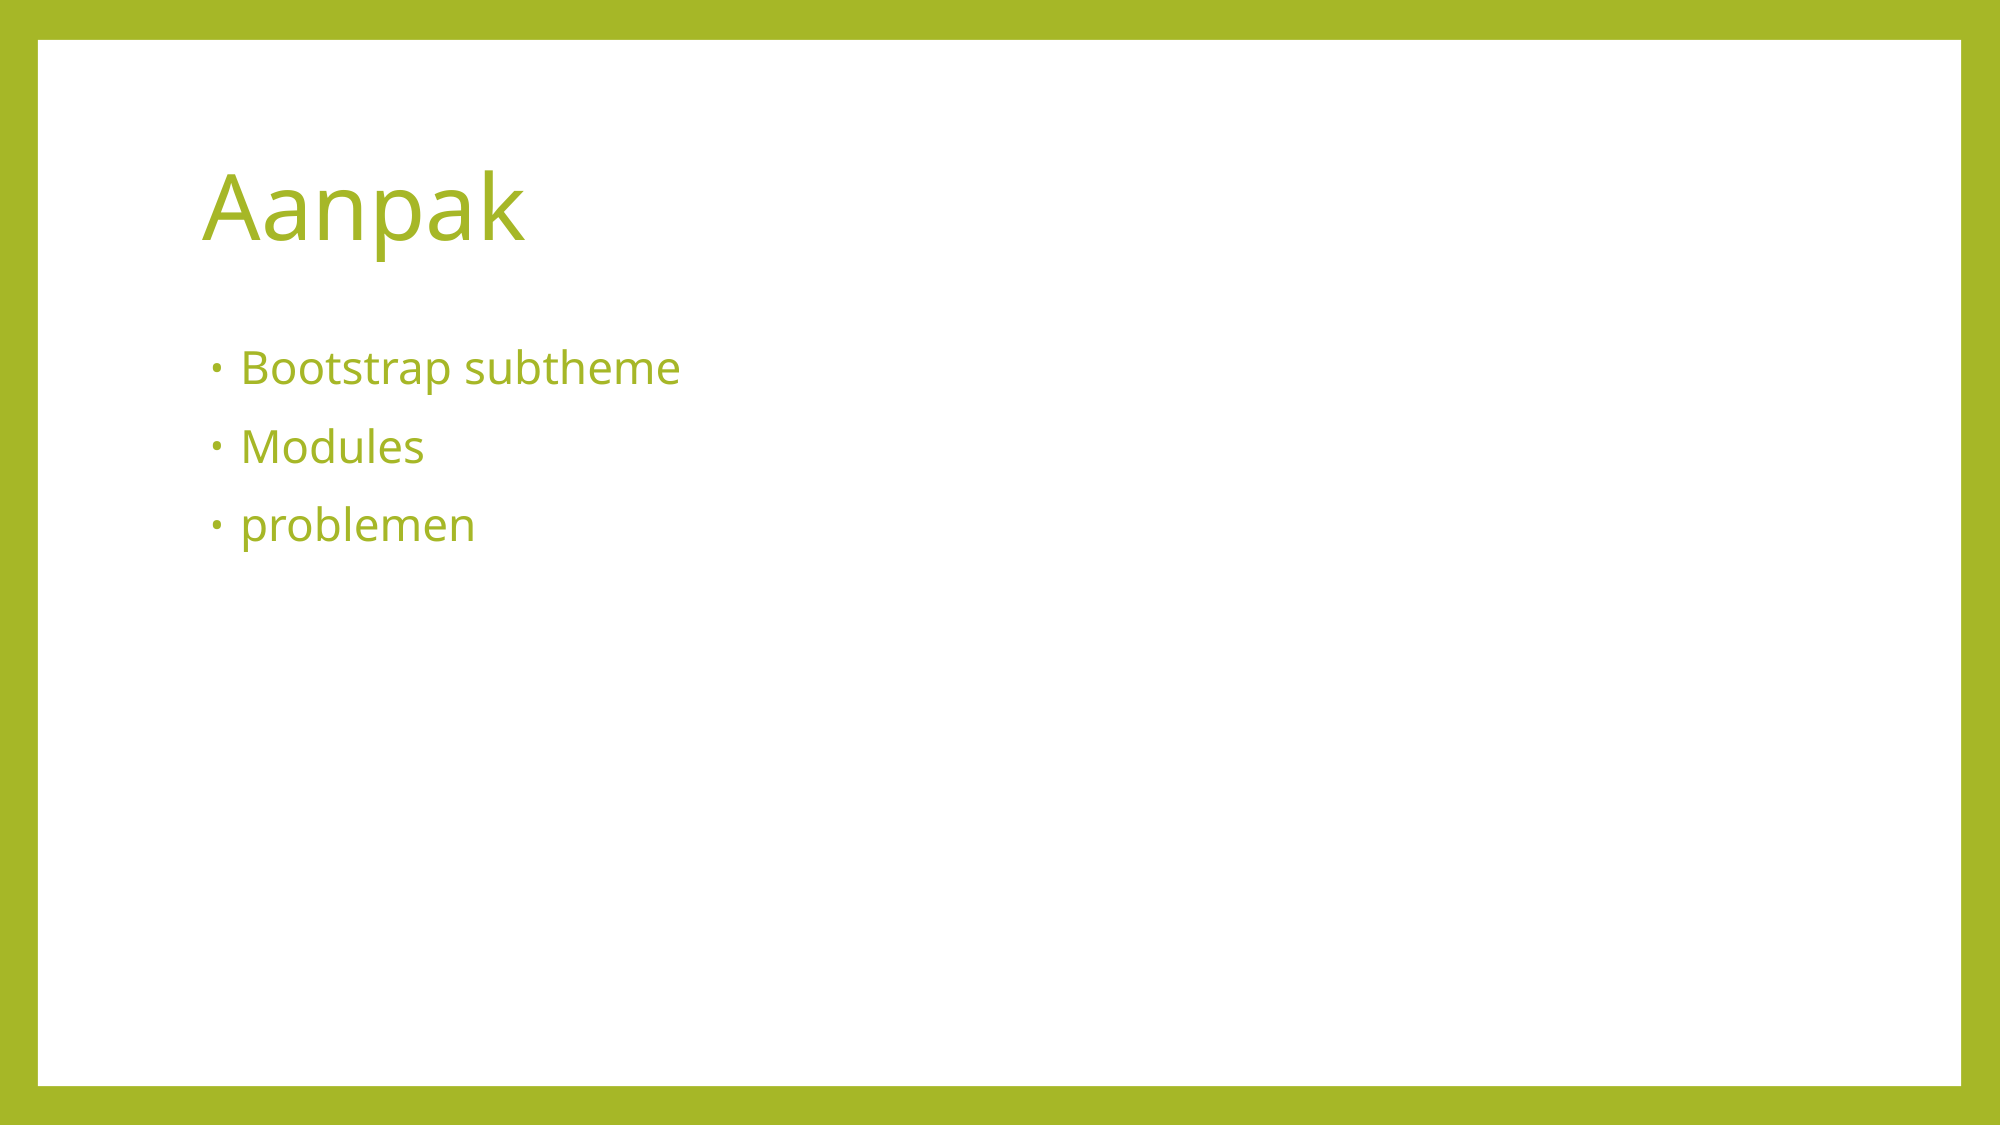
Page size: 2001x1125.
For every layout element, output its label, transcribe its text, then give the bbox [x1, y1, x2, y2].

list Bootstrap subtheme Modules problemen [187, 337, 1808, 1000]
title Aanpak [187, 99, 1808, 323]
